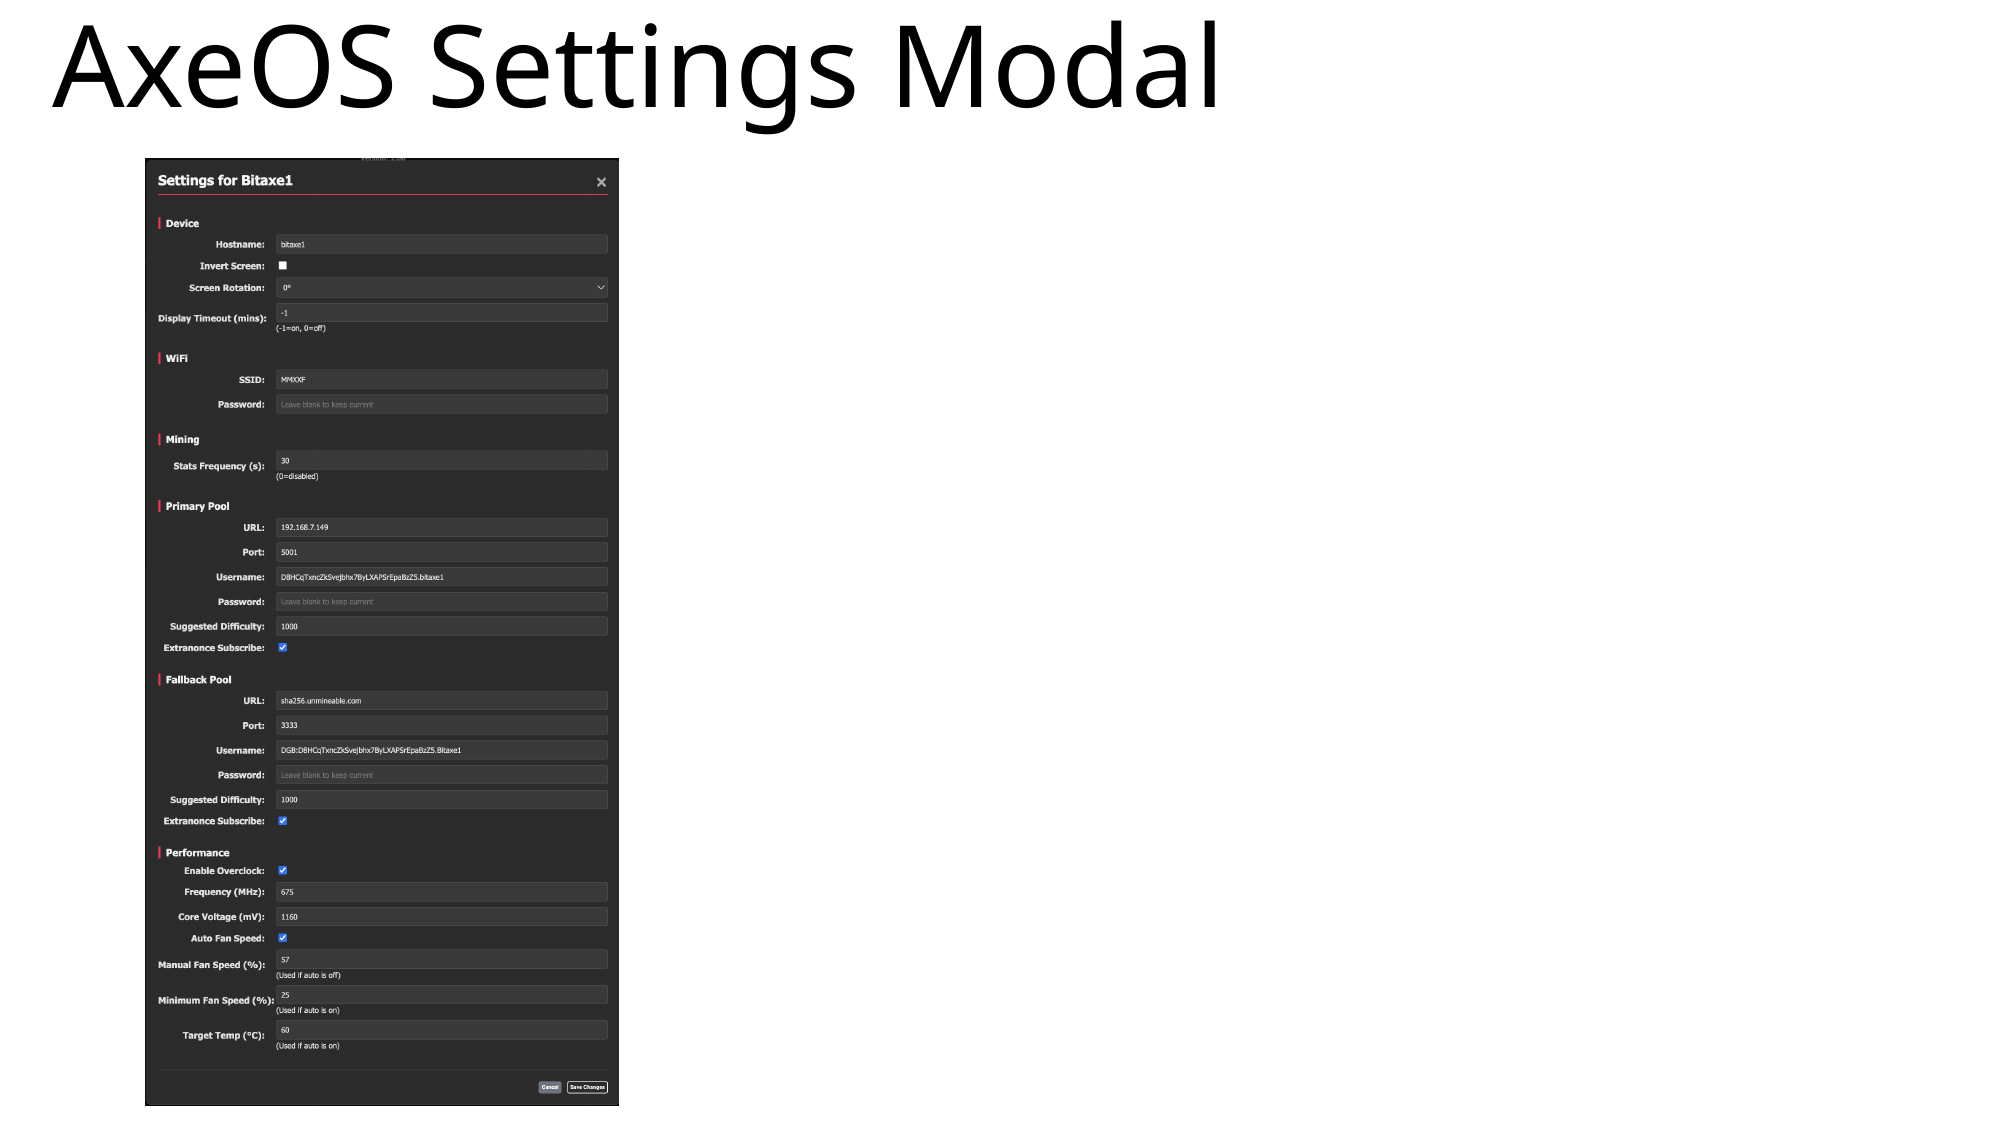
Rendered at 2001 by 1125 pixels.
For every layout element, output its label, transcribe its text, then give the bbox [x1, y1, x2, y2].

picture [144, 158, 620, 1107]
title AxeOS Settings Modal [0, 0, 1278, 140]
